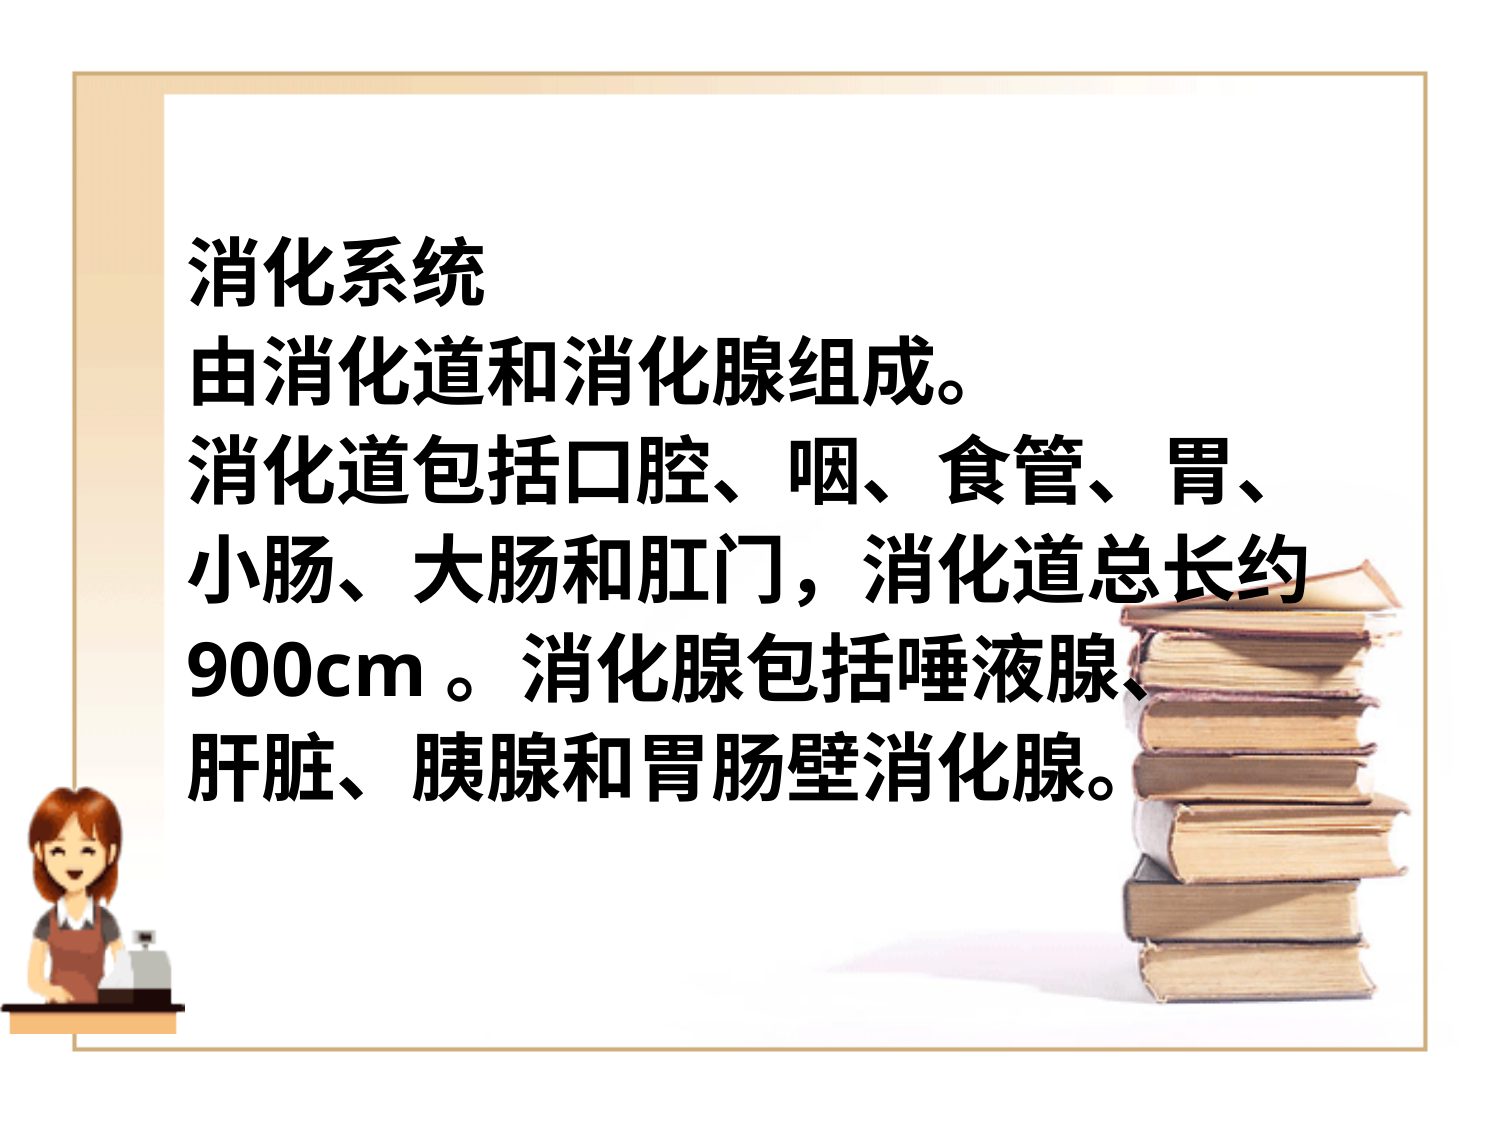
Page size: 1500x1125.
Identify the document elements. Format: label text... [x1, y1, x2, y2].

picture [0, 0, 1500, 1125]
title 消化系统 由消化道和消化腺组成。 消化道包括口腔、咽、食管、胃、 小肠、大肠和肛门，消化道总长约900cm。消化腺包括唾液腺、 肝脏、胰腺和胃肠壁消化腺。 [171, 23, 1488, 1094]
